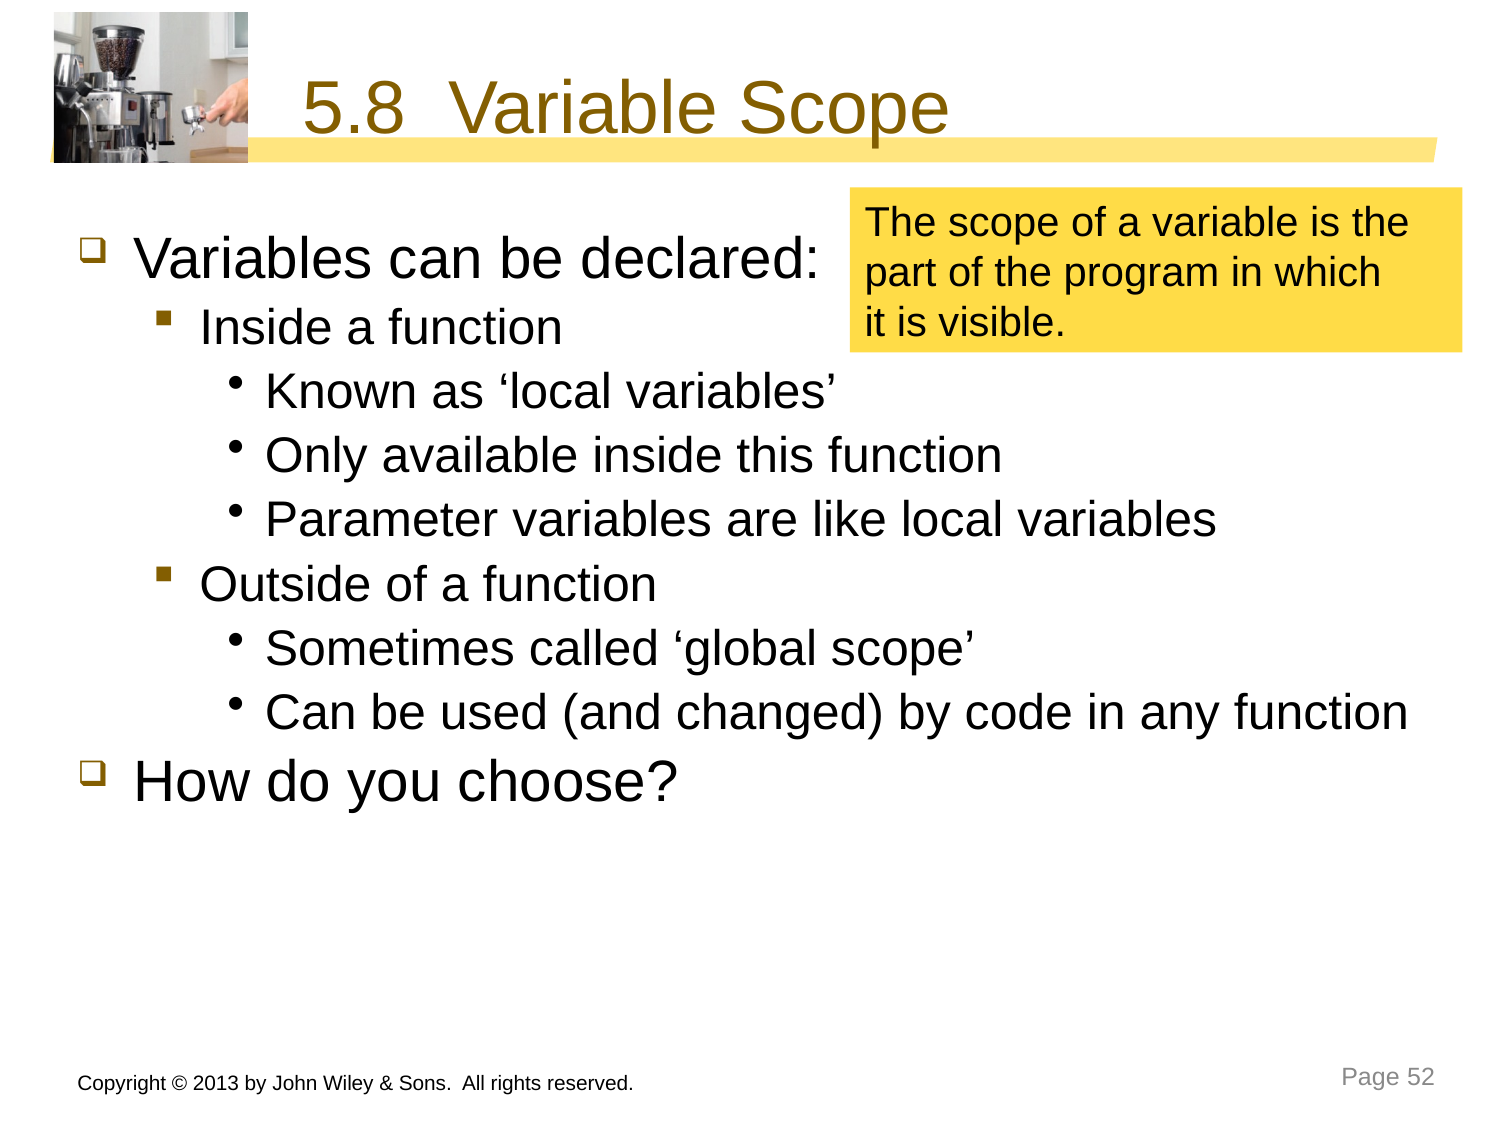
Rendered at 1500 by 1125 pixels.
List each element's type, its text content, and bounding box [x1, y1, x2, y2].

slide_number Page 52 [1187, 1050, 1450, 1100]
text_box [49, 412, 575, 538]
picture [53, 12, 248, 163]
text_box The scope of a variable is the part of the program in which it is visible. [849, 187, 1463, 353]
footer Copyright © 2013 by John Wiley & Sons. All rights reserved. [62, 1037, 726, 1104]
list Variables can be declared: Inside a function Known as ‘local variables’ Only available inside this function Parameter variables are like local variables Outside of a function Sometimes called ‘global scope’ Can be used (and changed) by code in any function How do you choose? [62, 212, 1451, 563]
title 5.8 Variable Scope [287, 44, 1463, 163]
